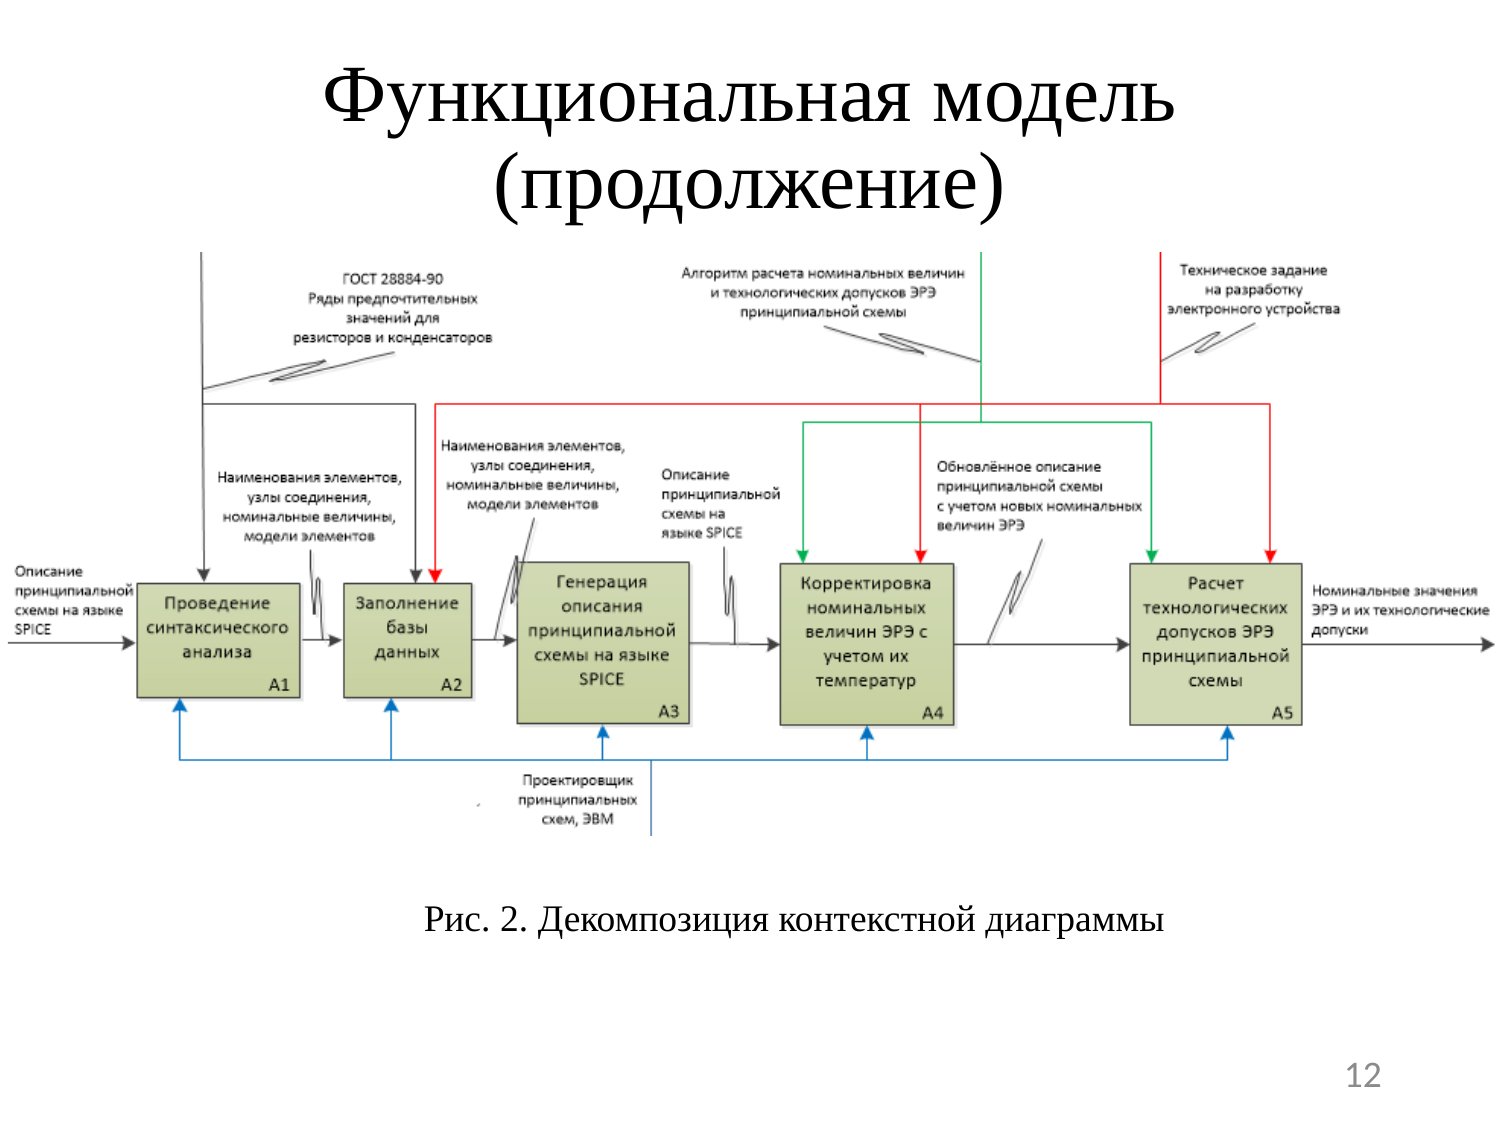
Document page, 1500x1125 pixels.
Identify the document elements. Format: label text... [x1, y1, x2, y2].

slide_number 12 [1059, 1042, 1397, 1103]
picture [7, 252, 1496, 836]
text_box Рис. 2. Декомпозиция контекстной диаграммы [48, 886, 1452, 947]
text_box Функциональная модель (продолжение) [74, 45, 1425, 233]
